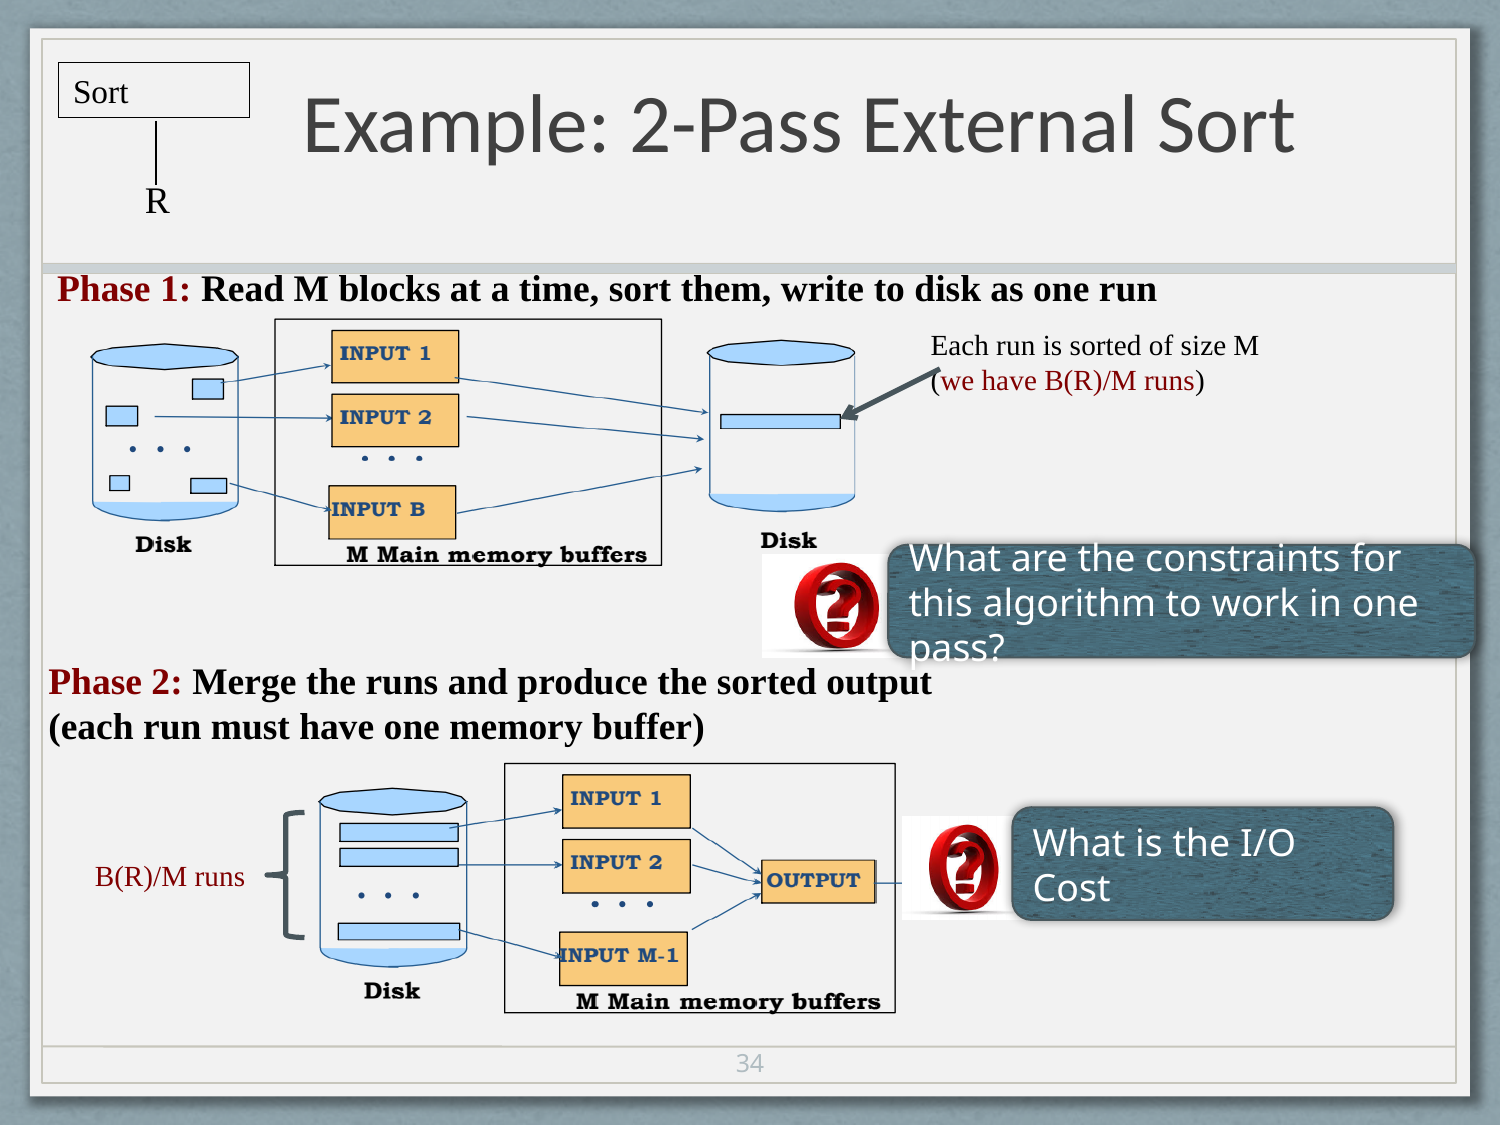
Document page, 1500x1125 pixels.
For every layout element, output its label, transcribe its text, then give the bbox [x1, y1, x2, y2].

text_box Each run is sorted of size M (we have B(R)/M runs) [915, 318, 1275, 404]
slide_number 34 [687, 1042, 813, 1088]
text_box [33, 649, 980, 1017]
picture [89, 318, 856, 570]
title Example: 2-Pass External Sort [125, 24, 1475, 213]
text_box Phase 1: Read M blocks at a time, sort them, write to disk as one run [42, 256, 1173, 317]
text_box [761, 544, 1476, 921]
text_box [57, 61, 250, 230]
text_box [839, 368, 941, 420]
